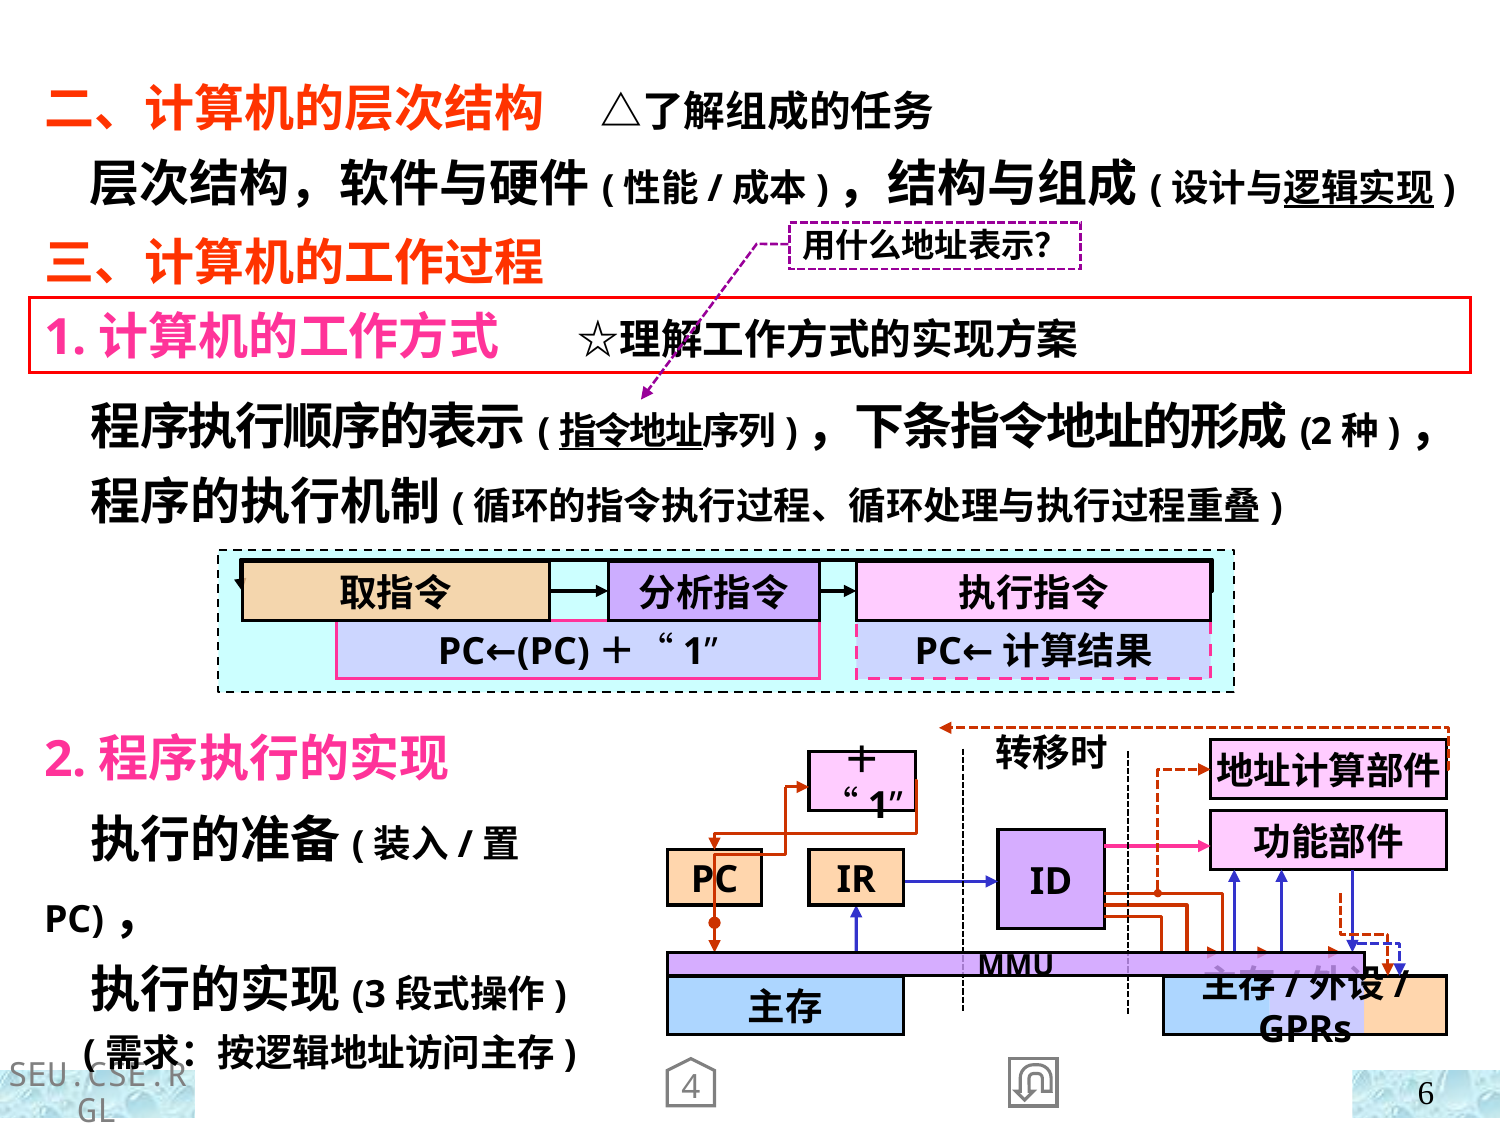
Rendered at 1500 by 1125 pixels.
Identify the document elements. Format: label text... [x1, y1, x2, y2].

text_box 4 [667, 1058, 715, 1106]
text_box 1.计算机的工作方式 ☆理解工作方式的实现方案 [29, 297, 1471, 372]
text_box 二、计算机的层次结构 △了解组成的任务 层次结构，软件与硬件(性能/成本)，结构与组成(设计与逻辑实现) [29, 54, 1475, 208]
text_box 用什么地址表示？ [640, 385, 654, 400]
text_box 执行的准备(装入/置PC)， 执行的实现(3段式操作) (需求：按逻辑地址访问主存) [29, 785, 656, 1082]
text_box 用什么地址表示？ [783, 222, 1081, 270]
text_box 2.程序执行的实现 [29, 704, 668, 794]
text_box [218, 549, 1235, 693]
text_box [1009, 1058, 1058, 1107]
slide_number 6 [1352, 1070, 1500, 1118]
text_box 程序执行顺序的表示(指令地址序列)，下条指令地址的形成(2种)， 程序的执行机制(循环的指令执行过程、循环处理与执行过程重叠) [29, 372, 1475, 537]
text_box 三、计算机的工作过程 [29, 208, 1475, 298]
table_header [0, 1070, 195, 1118]
text_box [667, 727, 1448, 1035]
